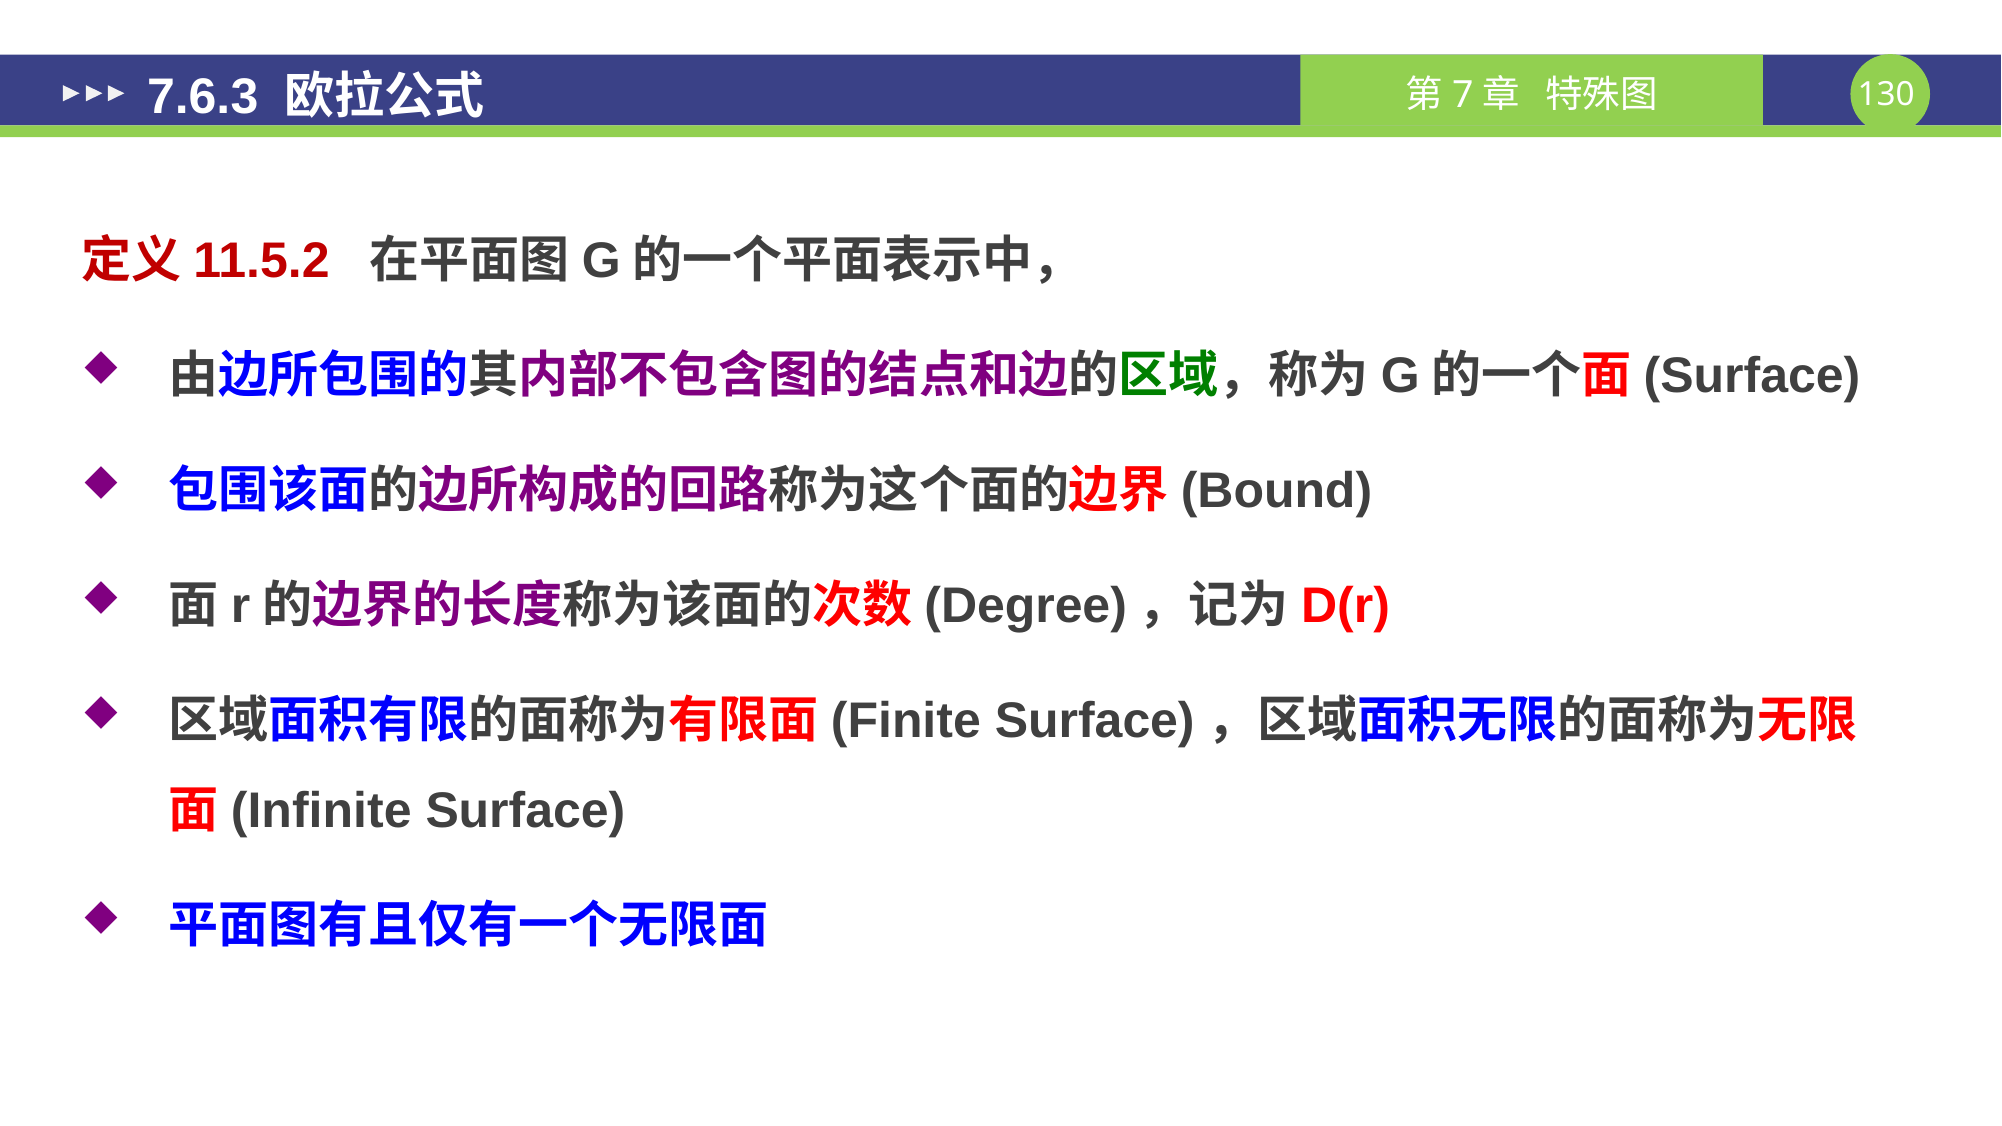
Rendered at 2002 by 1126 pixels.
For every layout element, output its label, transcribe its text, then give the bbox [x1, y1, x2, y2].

title 7.6.3 欧拉公式 [127, 57, 1003, 129]
list 定义11.5.2 在平面图G的一个平面表示中， 由边所包围的其内部不包含图的结点和边的区域，称为G的一个面(Surface) 包围该面的边所构成的回路称为这个面的边界(Bound) 面r的边界的长度称为该面的次数(Degree)，记为D(r) 区域面积有限的面称为有限面(Finite Surface)，区域面积无限的面称为无限面(Infinite Surface) 平面图有且仅有一个无限面 [61, 187, 1913, 988]
